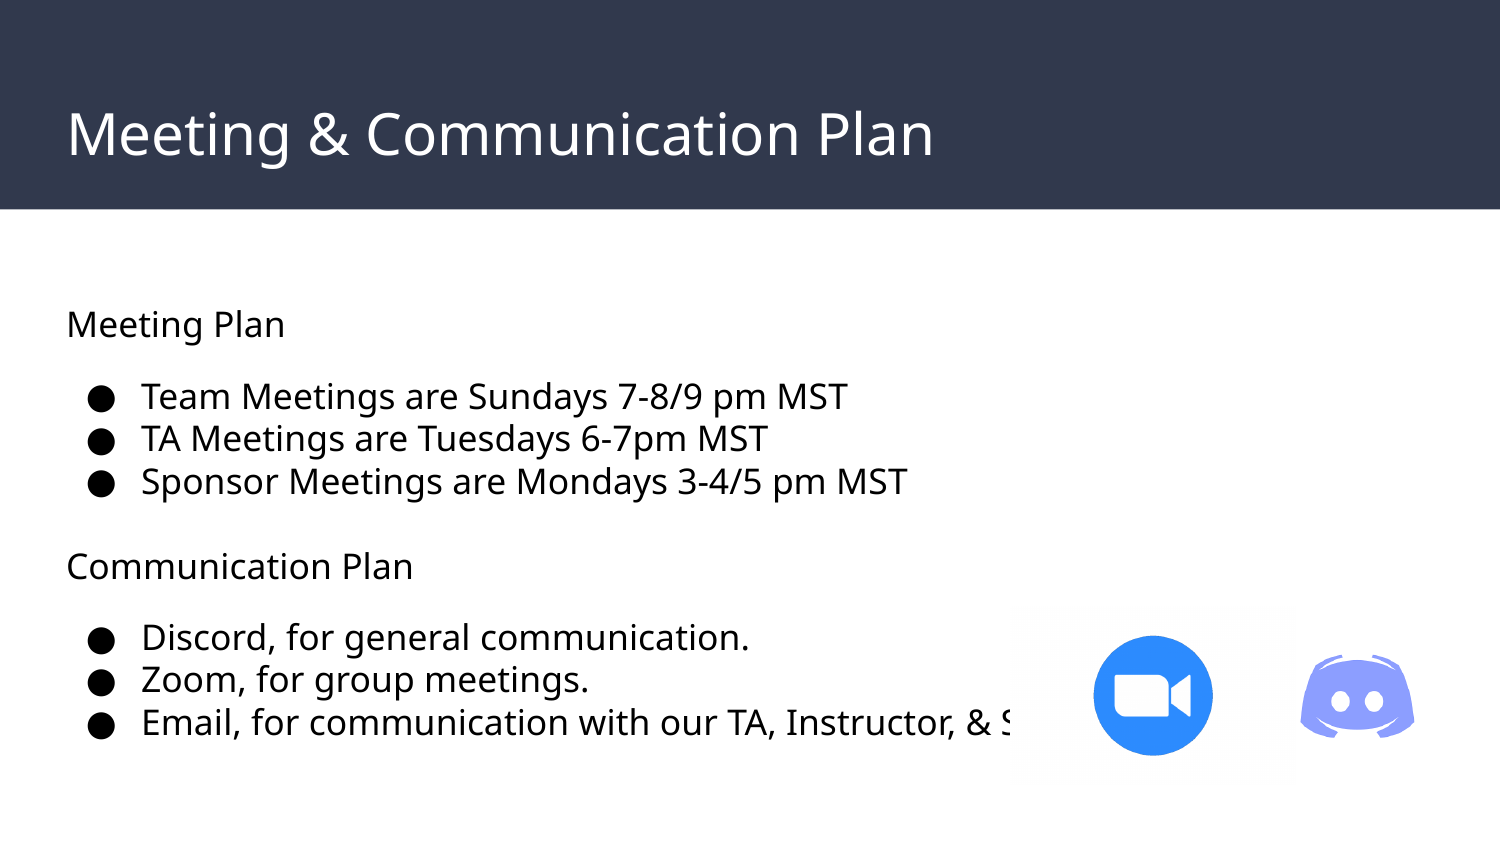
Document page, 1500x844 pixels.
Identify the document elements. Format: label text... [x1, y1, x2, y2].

picture [1010, 606, 1419, 785]
text_box Meeting Plan Team Meetings are Sundays 7-8/9 pm MST TA Meetings are Tuesdays 6-7pm MST Sponsor Meetings are Mondays 3-4/5 pm MST Communication Plan Discord, for general communication. Zoom, for group meetings. Email, for communication with our TA, Instructor, & Sponsor. [51, 287, 1449, 766]
title Meeting & Communication Plan [51, 82, 1449, 185]
